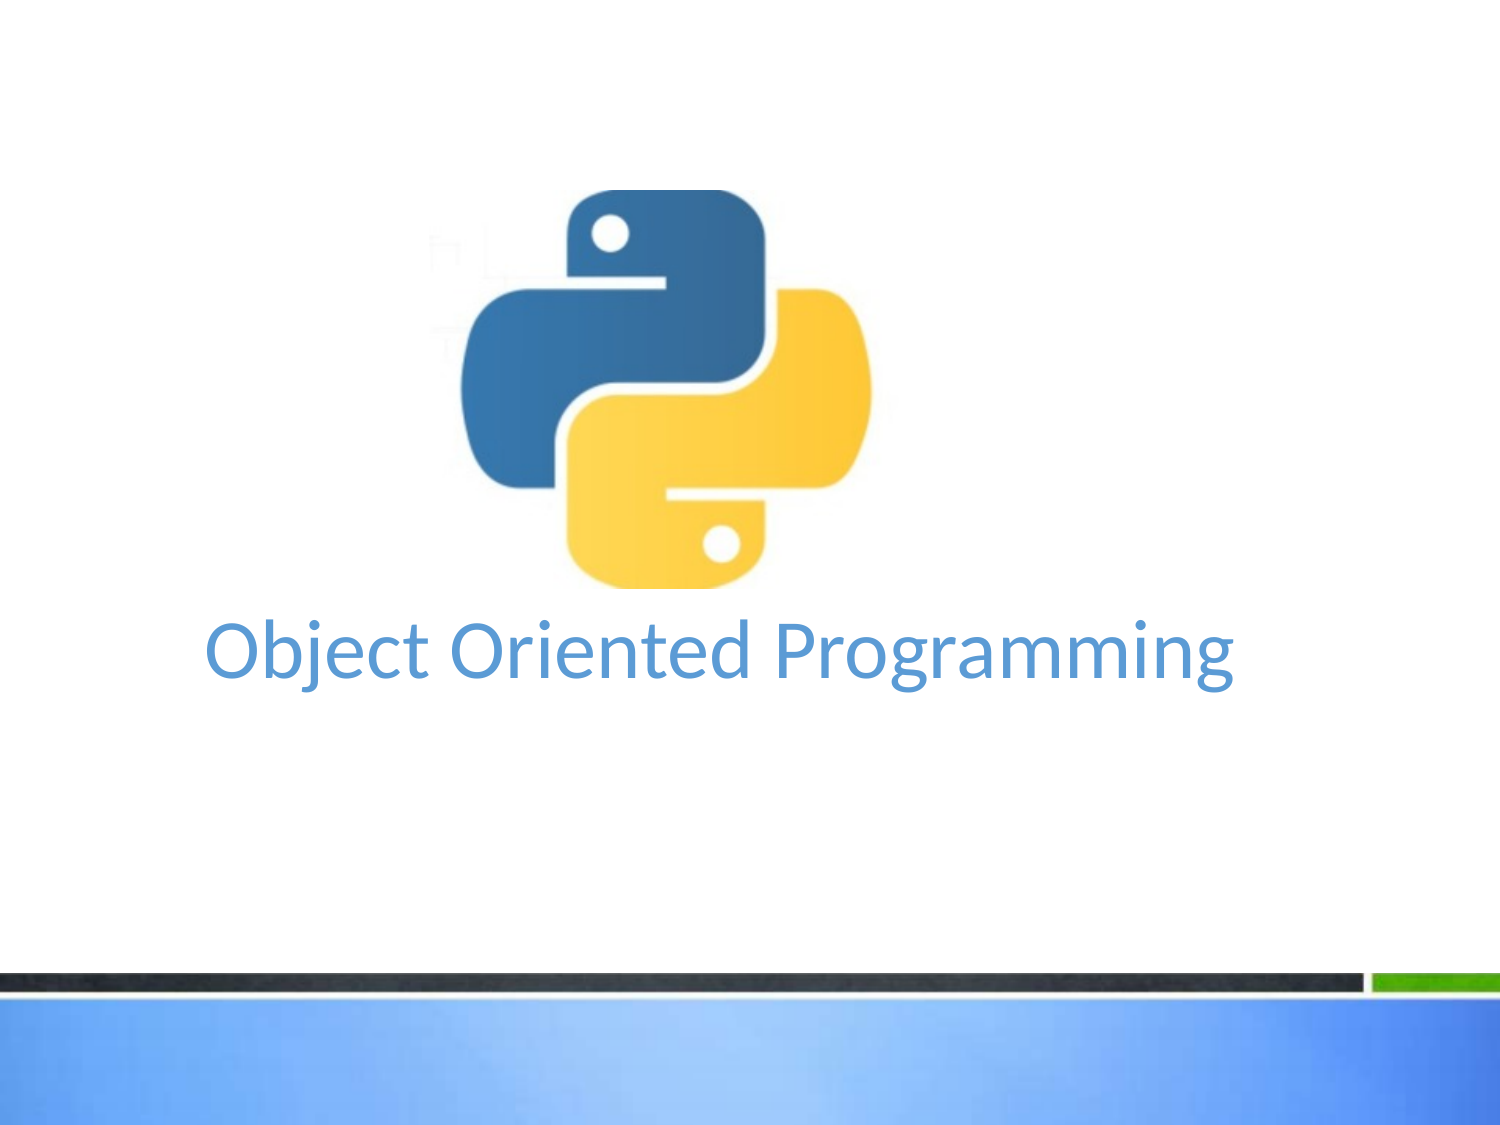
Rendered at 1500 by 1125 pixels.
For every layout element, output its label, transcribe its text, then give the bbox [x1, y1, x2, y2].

text_box Object Oriented Programming [192, 588, 1248, 701]
picture [0, 973, 1500, 1125]
picture [429, 190, 908, 589]
